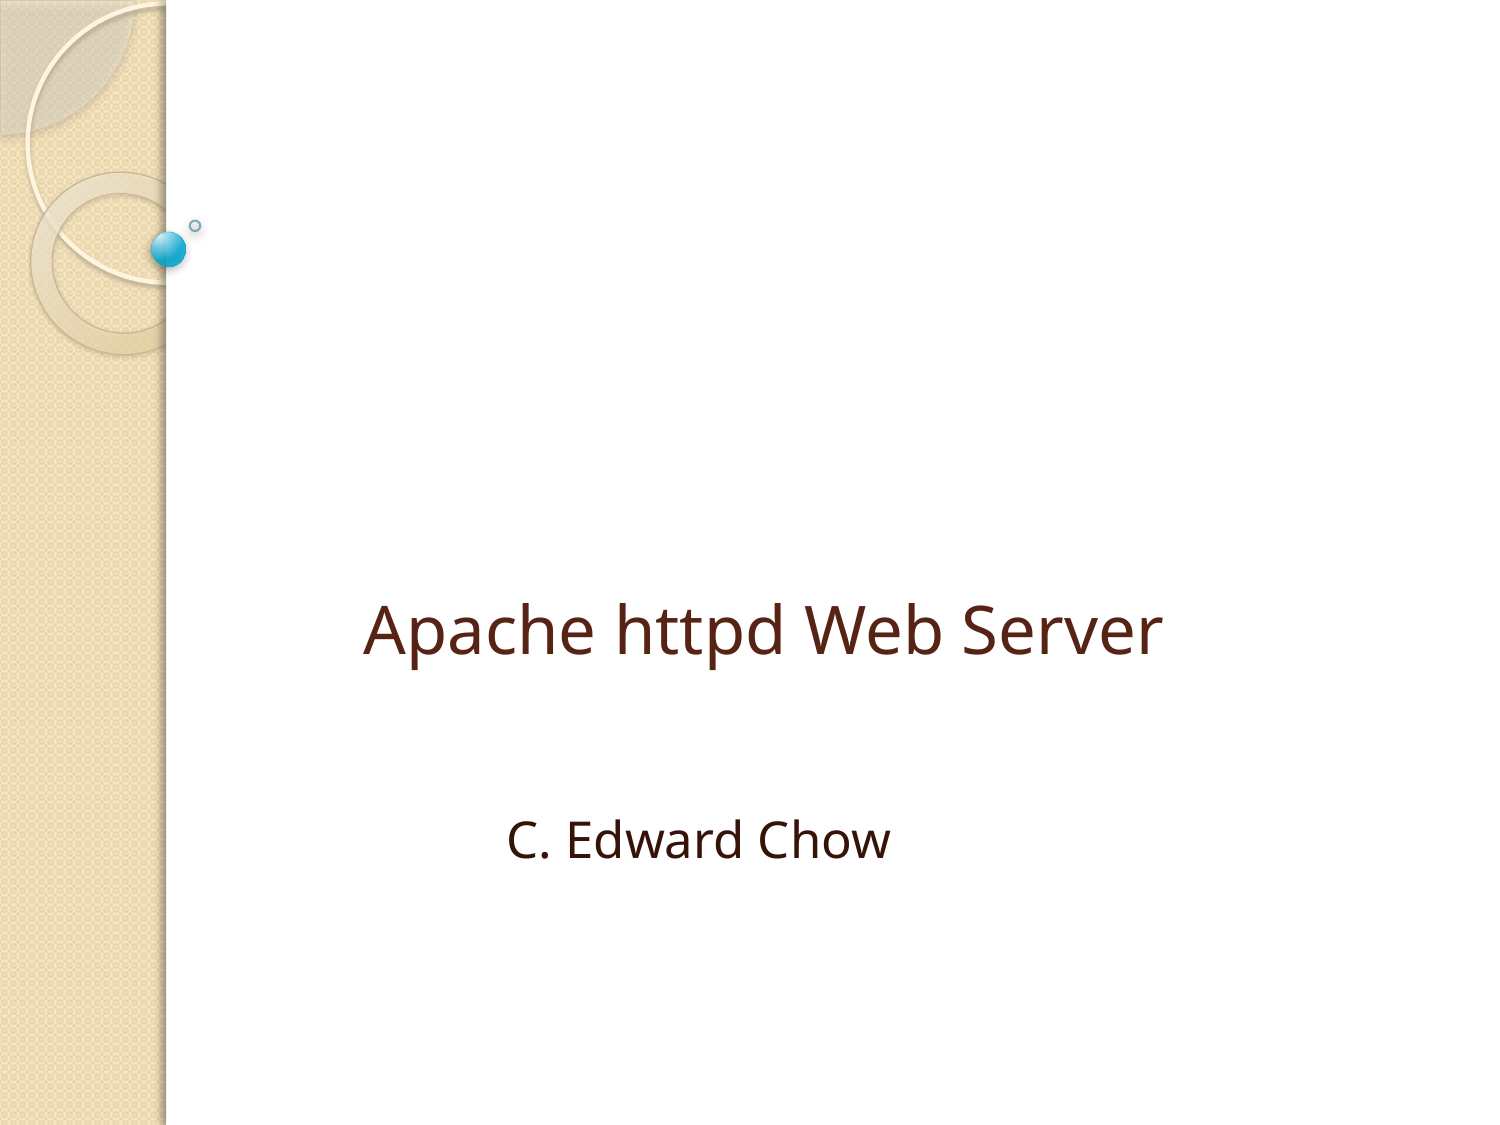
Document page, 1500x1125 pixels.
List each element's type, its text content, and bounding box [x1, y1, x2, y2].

subtitle C. Edward Chow [487, 807, 962, 877]
title Apache httpd Web Server [72, 579, 1457, 676]
